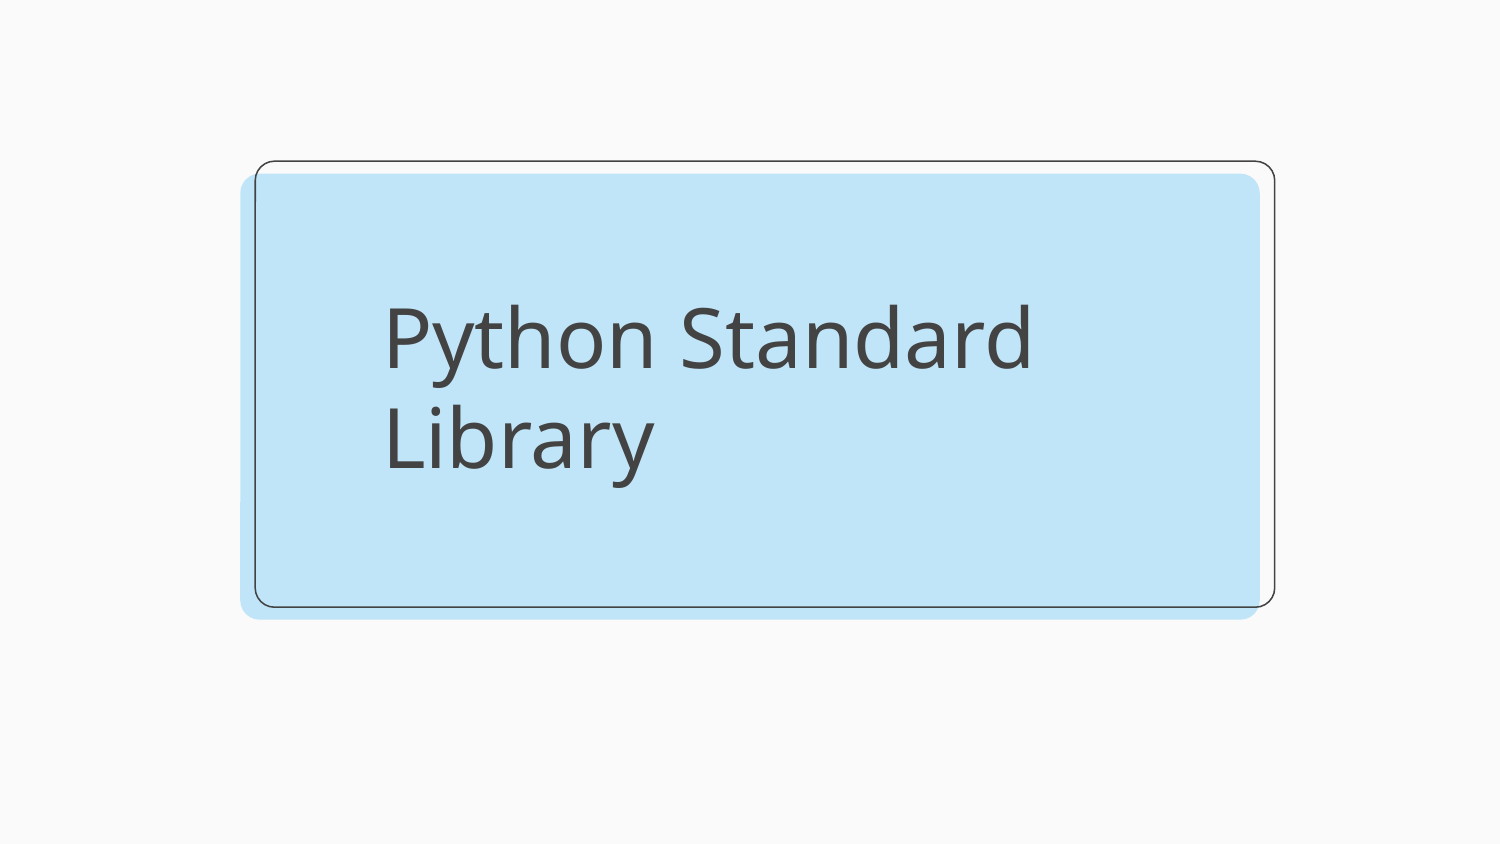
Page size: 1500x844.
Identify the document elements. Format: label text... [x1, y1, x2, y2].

title Python Standard Library [367, 270, 1133, 334]
